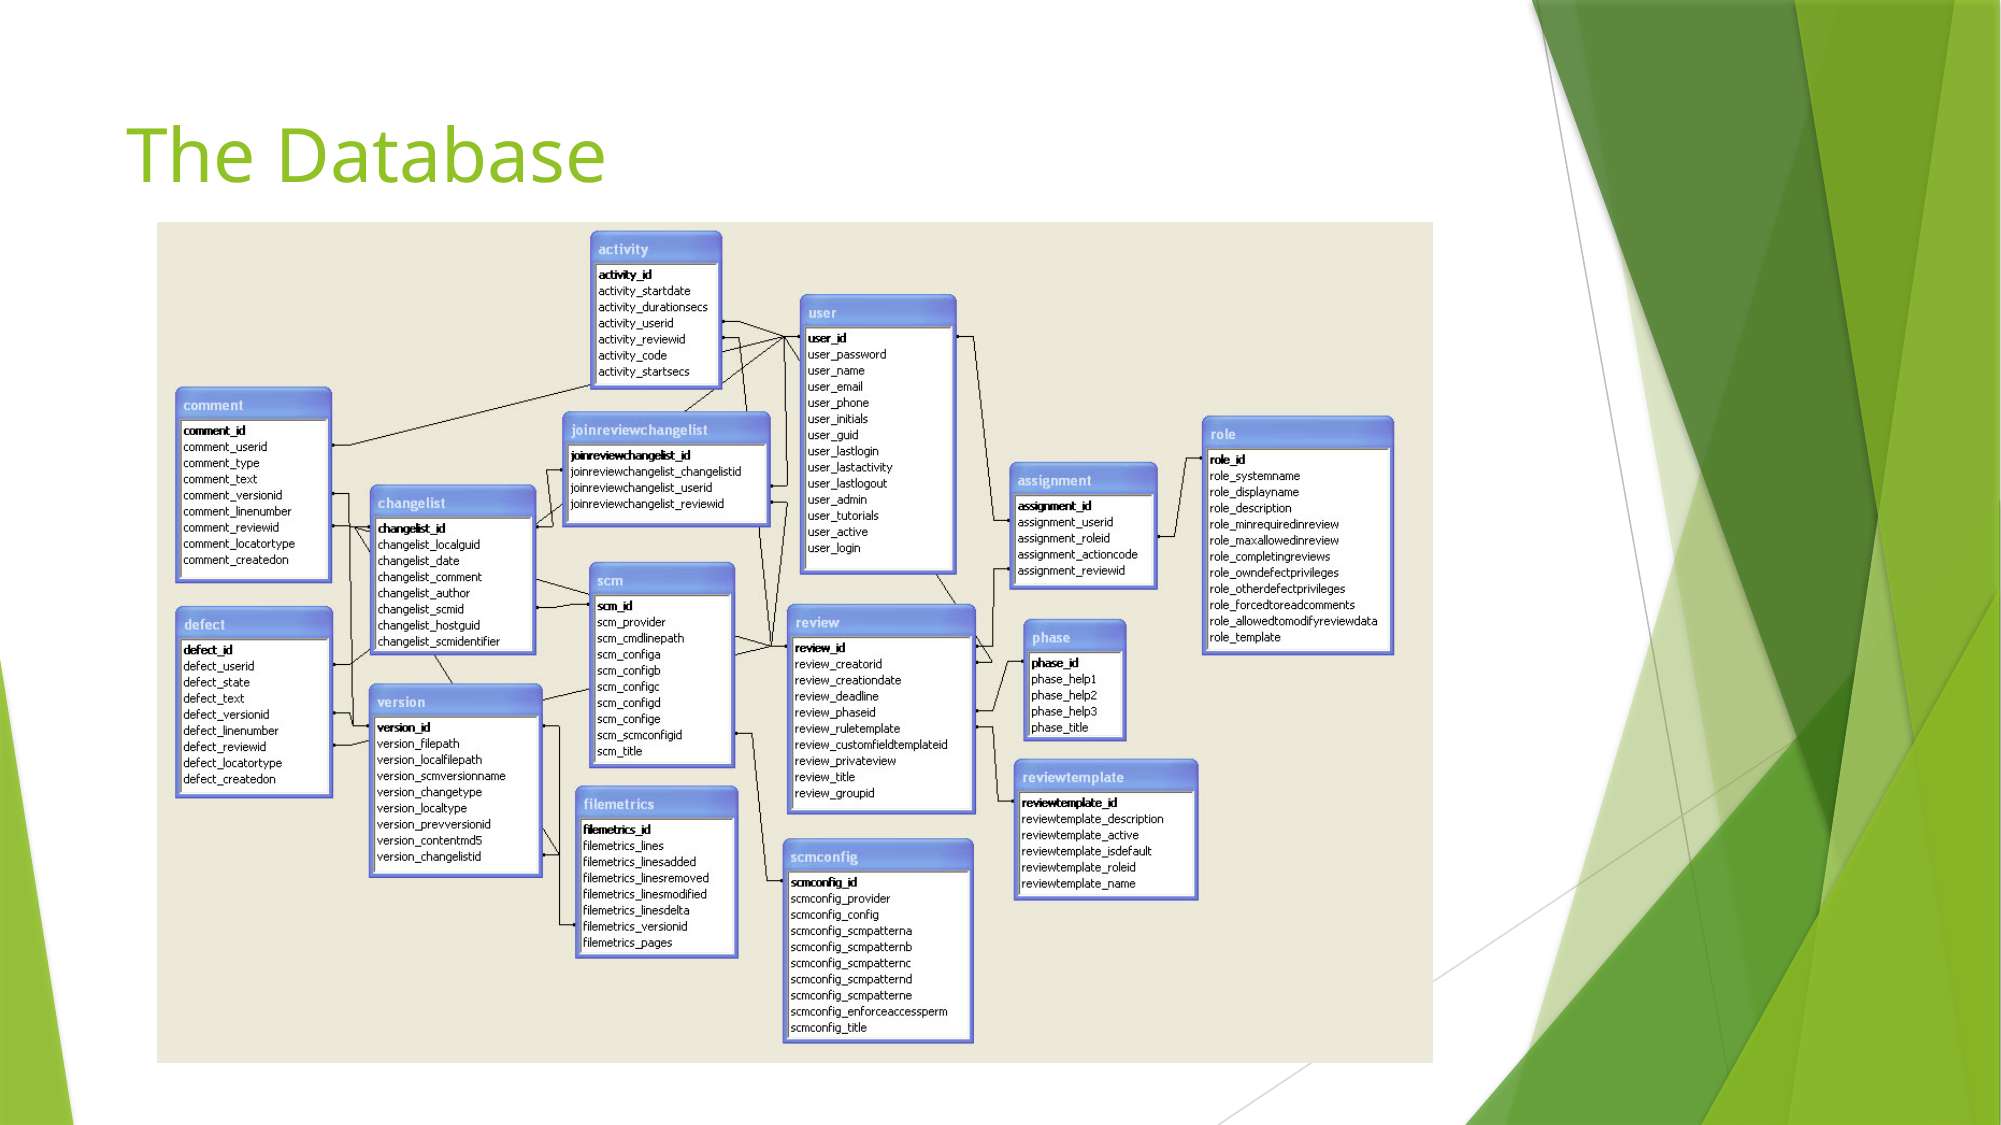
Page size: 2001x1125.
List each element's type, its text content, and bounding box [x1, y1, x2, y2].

title The Database [111, 99, 1522, 317]
picture [157, 221, 1434, 1063]
